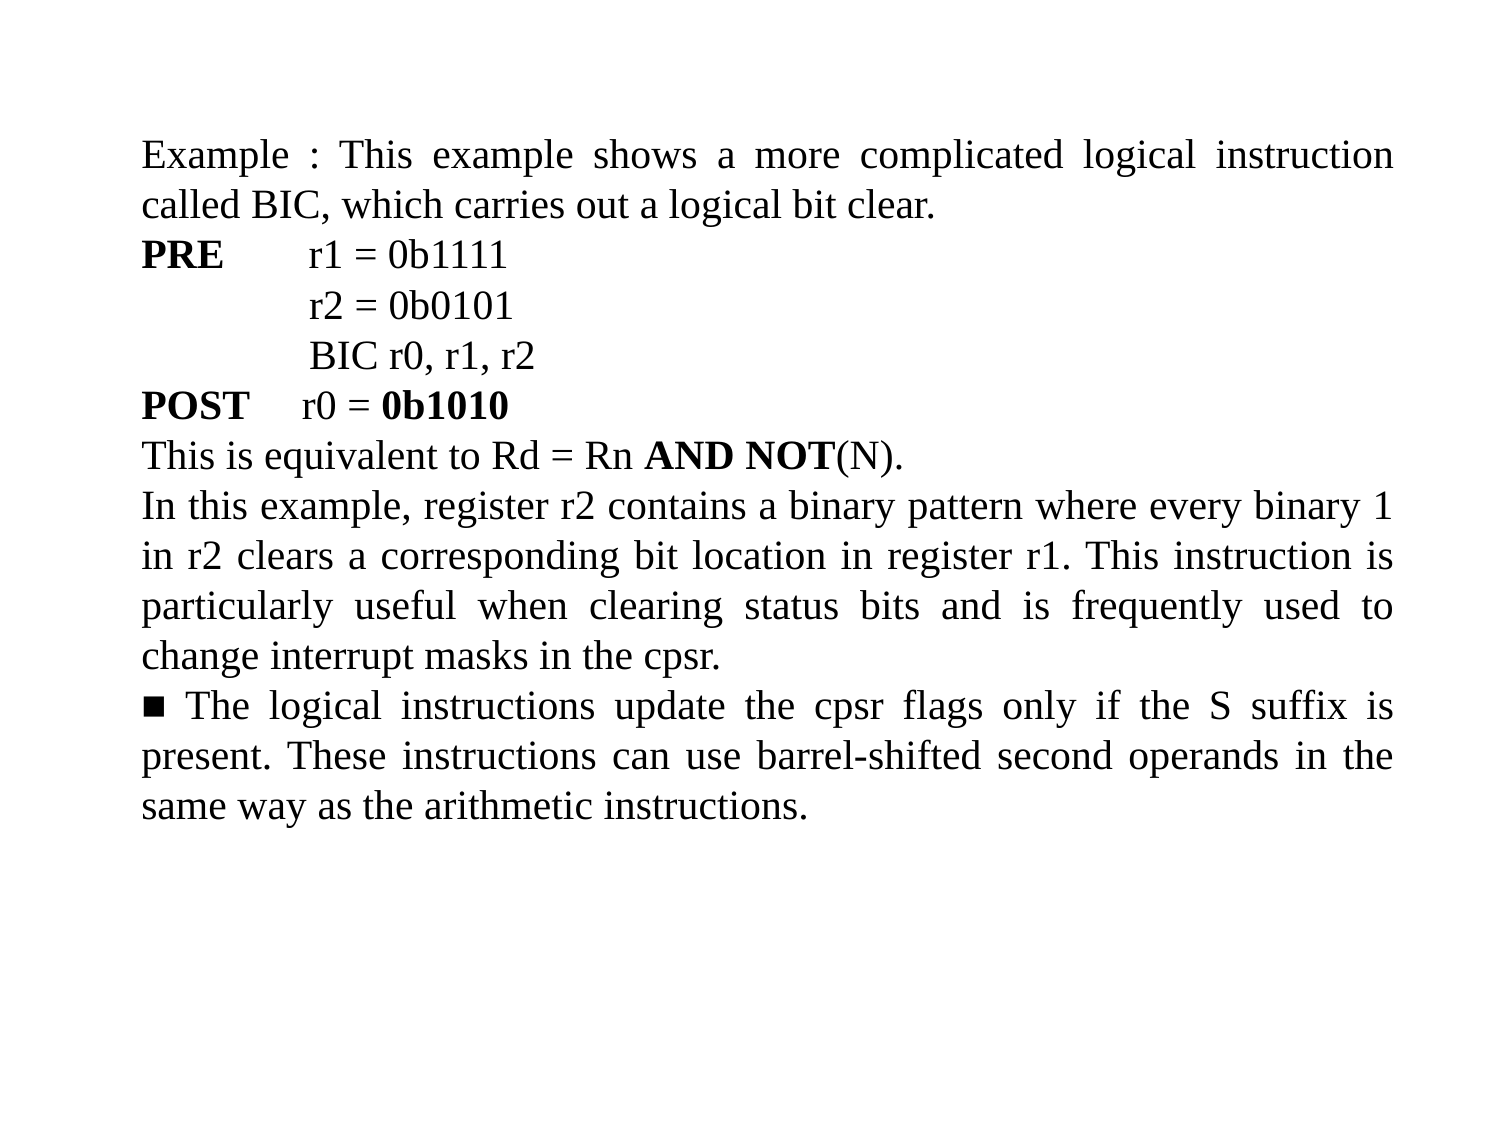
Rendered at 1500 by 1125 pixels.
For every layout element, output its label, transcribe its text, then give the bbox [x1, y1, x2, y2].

text_box Example : This example shows a more complicated logical instruction called BIC, which carries out a logical bit clear. PRE r1 = 0b1111 r2 = 0b0101 BIC r0, r1, r2 POST r0 = 0b1010 This is equivalent to Rd = Rn AND NOT(N). In this example, register r2 contains a binary pattern where every binary 1 in r2 clears a corresponding bit location in register r1. This instruction is particularly useful when clearing status bits and is frequently used to change interrupt masks in the cpsr. ■ The logical instructions update the cpsr flags only if the S suffix is present. These instructions can use barrel-shifted second operands in the same way as the arithmetic instructions. [126, 119, 1410, 835]
